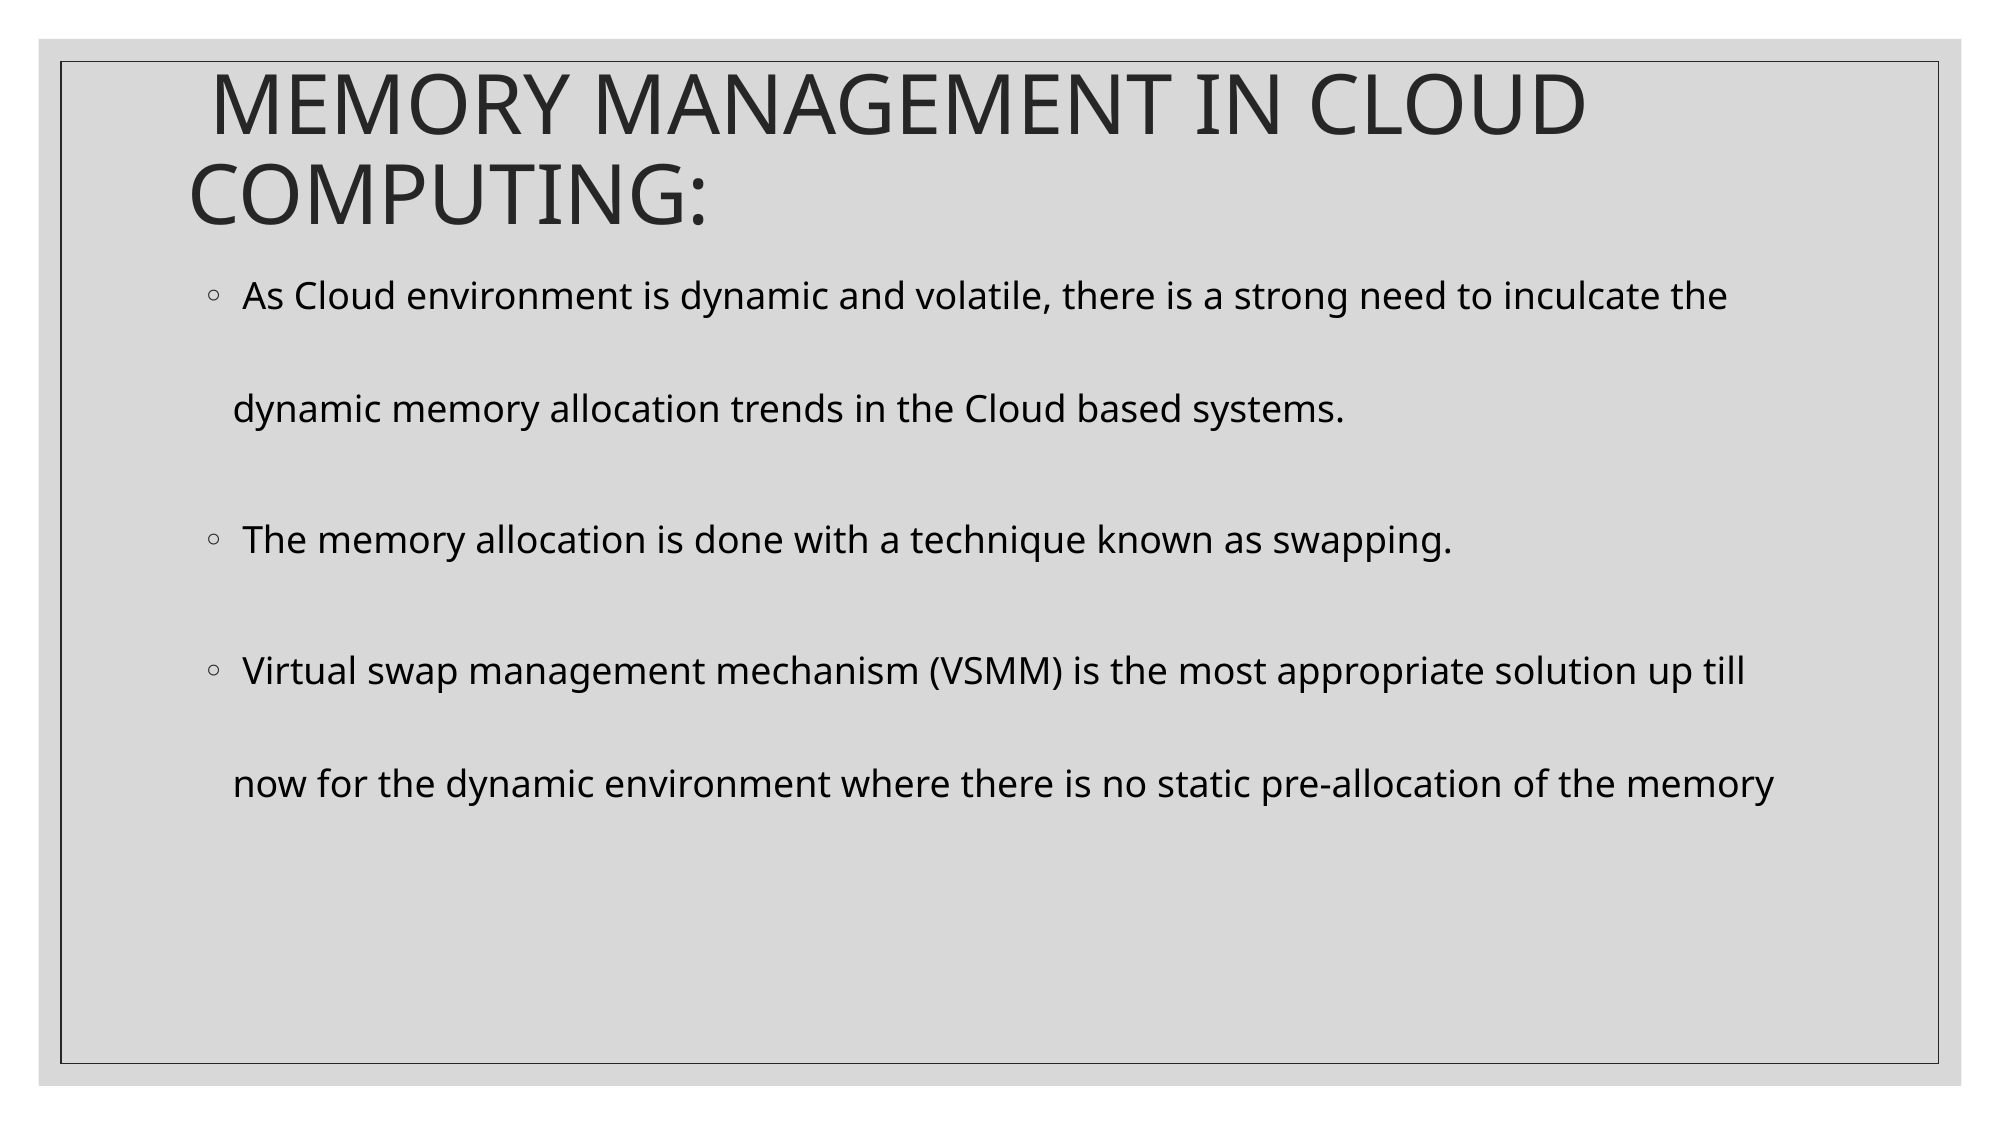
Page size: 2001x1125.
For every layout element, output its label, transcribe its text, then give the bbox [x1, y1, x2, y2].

list As Cloud environment is dynamic and volatile, there is a strong need to inculcate the dynamic memory allocation trends in the Cloud based systems. The memory allocation is done with a technique known as swapping. Virtual swap management mechanism (VSMM) is the most appropriate solution up till now for the dynamic environment where there is no static pre-allocation of the memory [187, 197, 1838, 1085]
title MEMORY MANAGEMENT IN CLOUD COMPUTING: [172, 40, 1823, 266]
